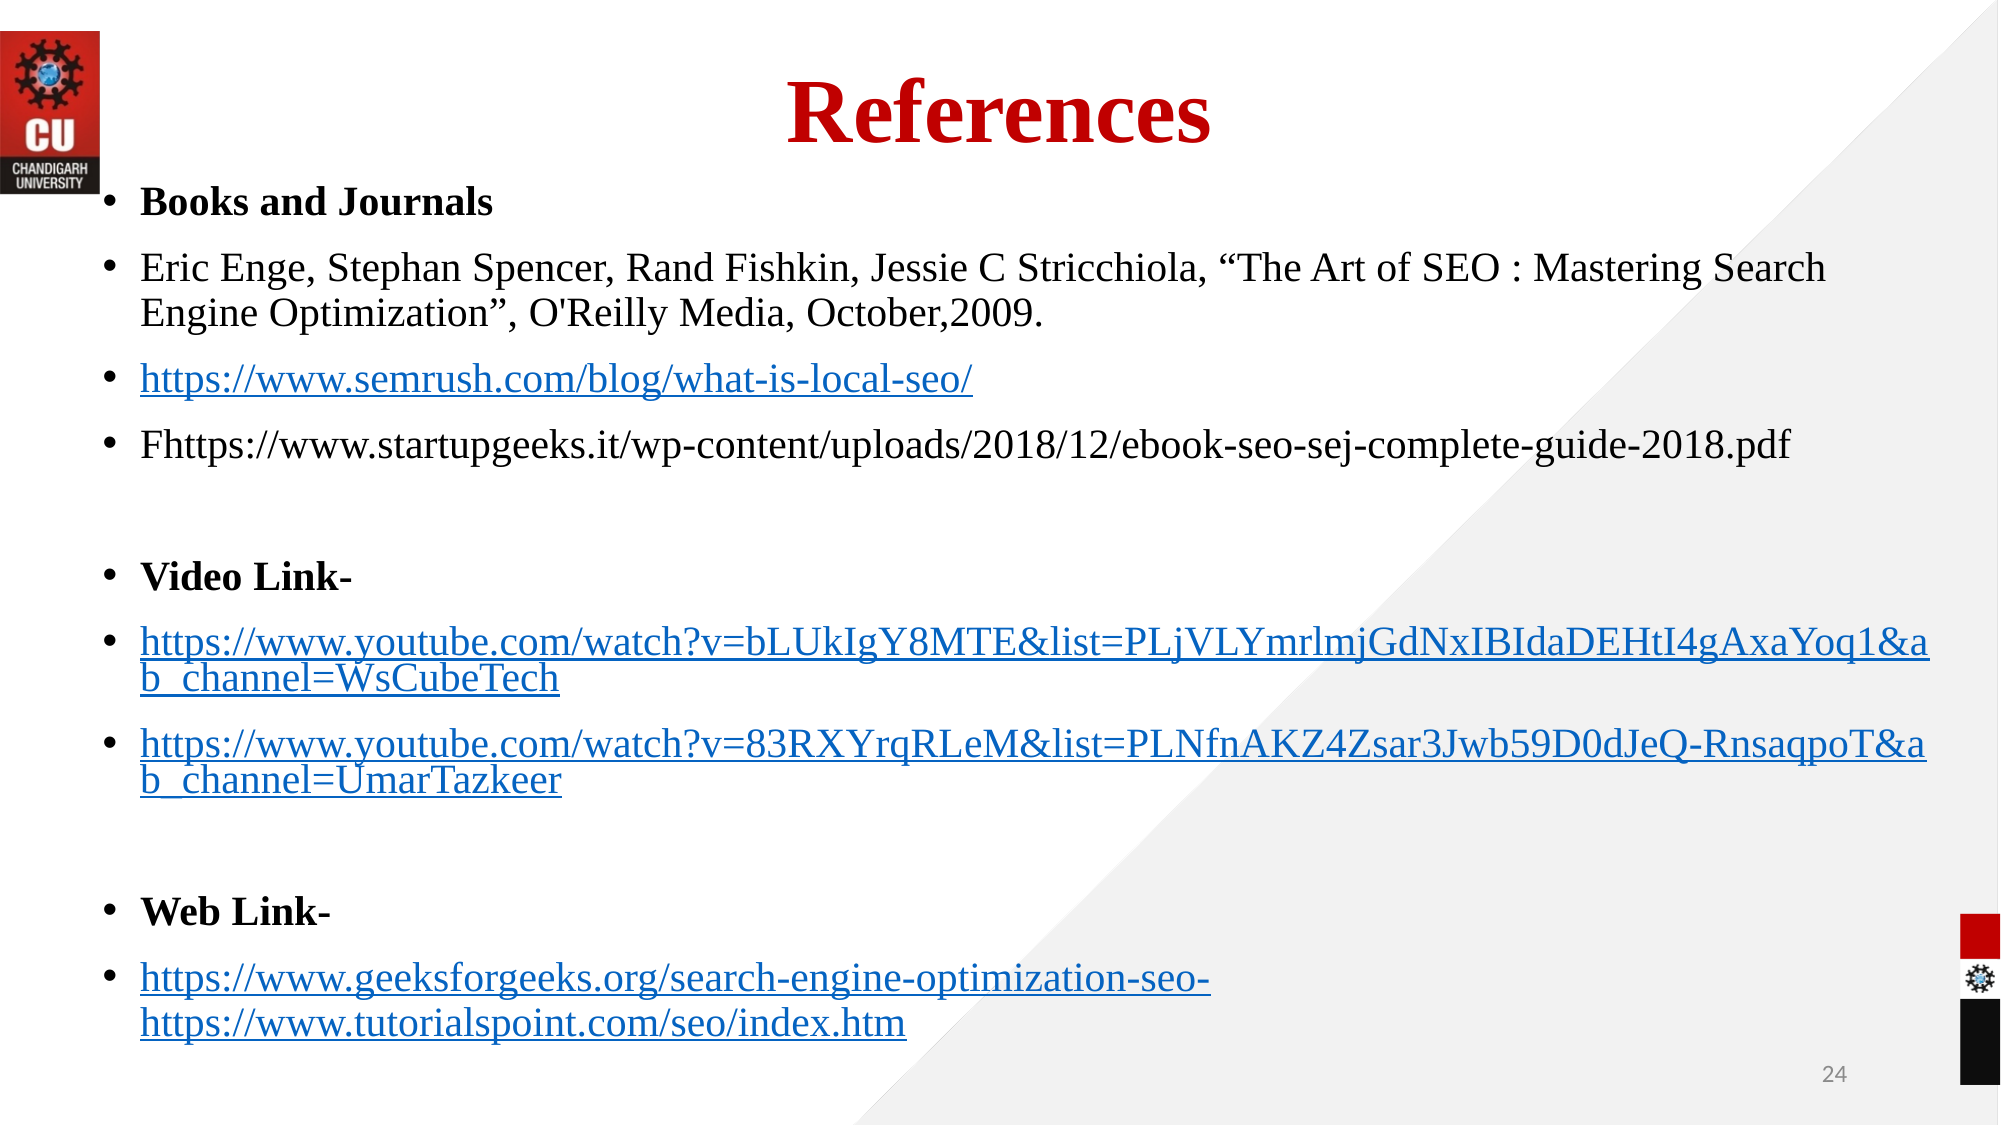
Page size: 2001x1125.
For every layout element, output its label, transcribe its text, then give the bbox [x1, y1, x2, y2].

slide_number 24 [1412, 1042, 1863, 1103]
list Books and Journals Eric Enge, Stephan Spencer, Rand Fishkin, Jessie C Stricchiola, “The Art of SEO : Mastering Search Engine Optimization”, O'Reilly Media, October,2009. https://www.semrush.com/blog/what-is-local-seo/ Fhttps://www.startupgeeks.it/wp-content/uploads/2018/12/ebook-seo-sej-complete-guide-2018.pdf Video Link- https://www.youtube.com/watch?v=bLUkIgY8MTE&list=PLjVLYmrlmjGdNxIBIdaDEHtI4gAxaYoq1&ab_channel=WsCubeTech https://www.youtube.com/watch?v=83RXYrqRLeM&list=PLNfnAKZ4Zsar3Jwb59D0dJeQ-RnsaqpoT&ab_channel=UmarTazkeer Web Link- https://www.geeksforgeeks.org/search-engine-optimization-seo-https://www.tutorialspoint.com/seo/index.htm [87, 172, 1953, 1073]
title References [137, 3, 1863, 172]
picture [0, 0, 2001, 1125]
